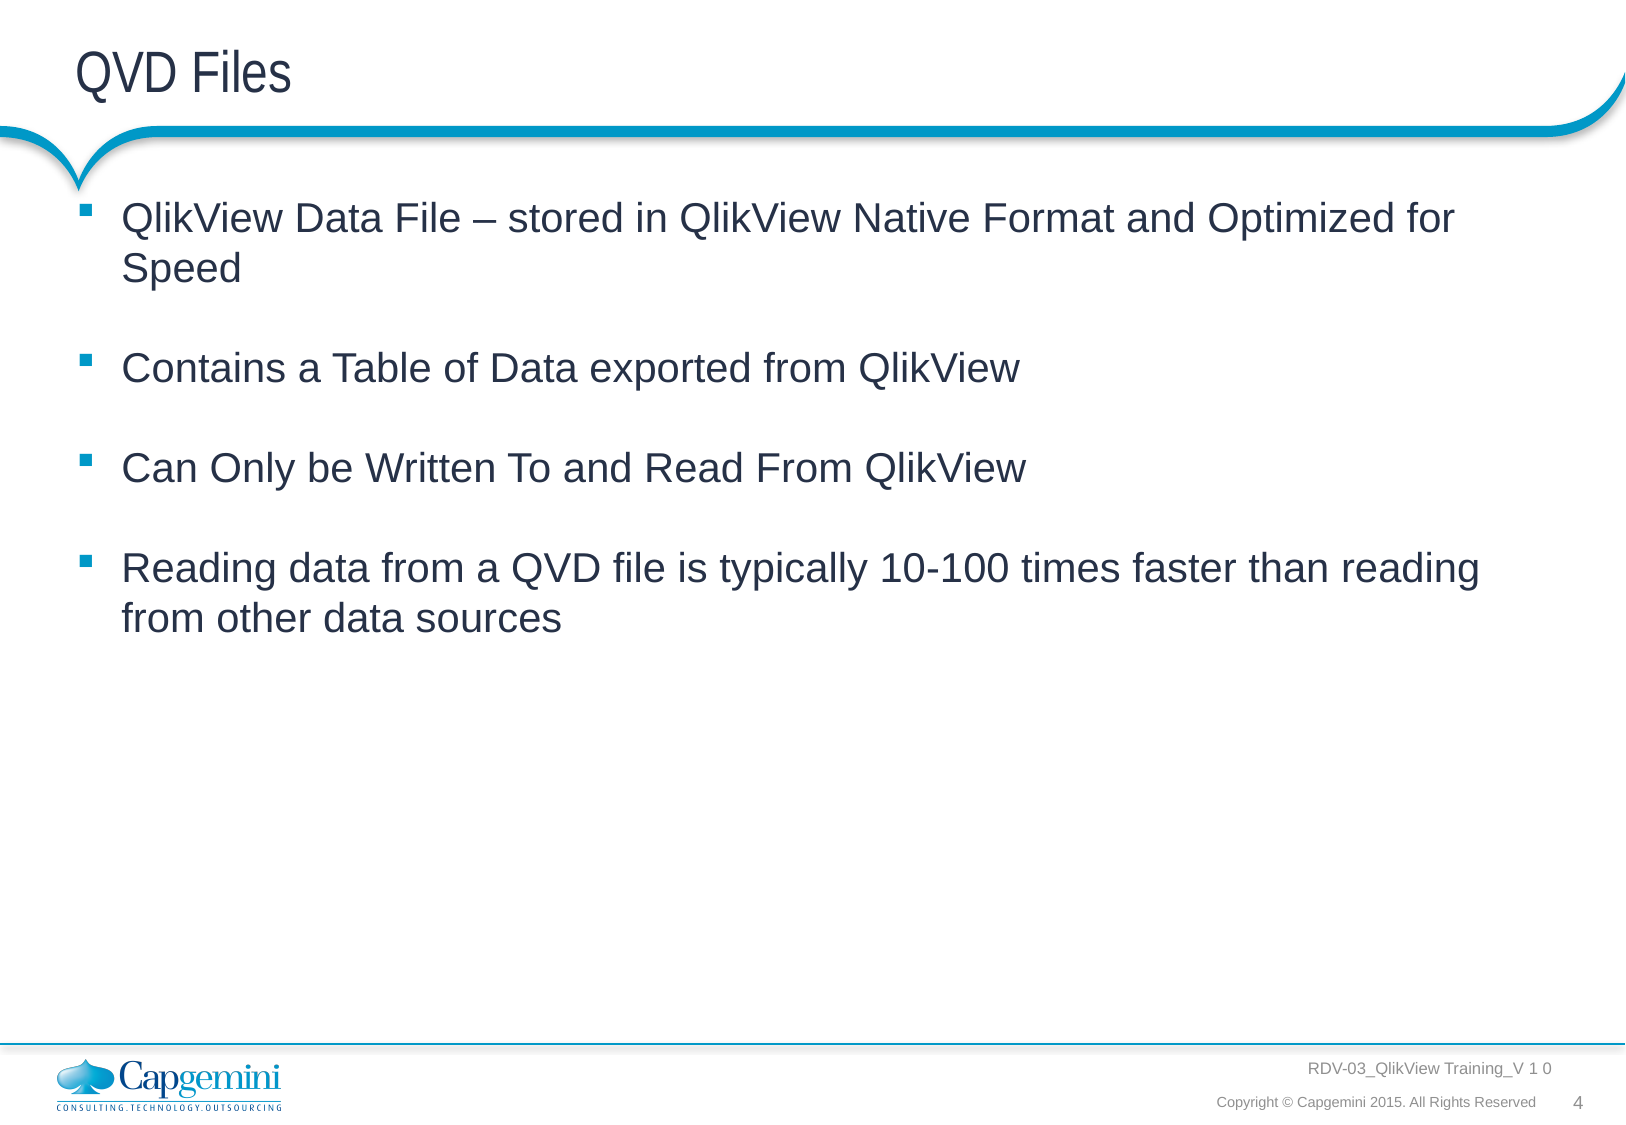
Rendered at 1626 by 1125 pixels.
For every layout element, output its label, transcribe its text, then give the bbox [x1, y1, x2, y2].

picture [57, 1059, 281, 1111]
list QlikView Data File – stored in QlikView Native Format and Optimized for Speed Contains a Table of Data exported from QlikView Can Only be Written To and Read From QlikView Reading data from a QVD file is typically 10-100 times faster than reading from other data sources [61, 185, 1562, 936]
title QVD Files [0, 0, 1625, 150]
